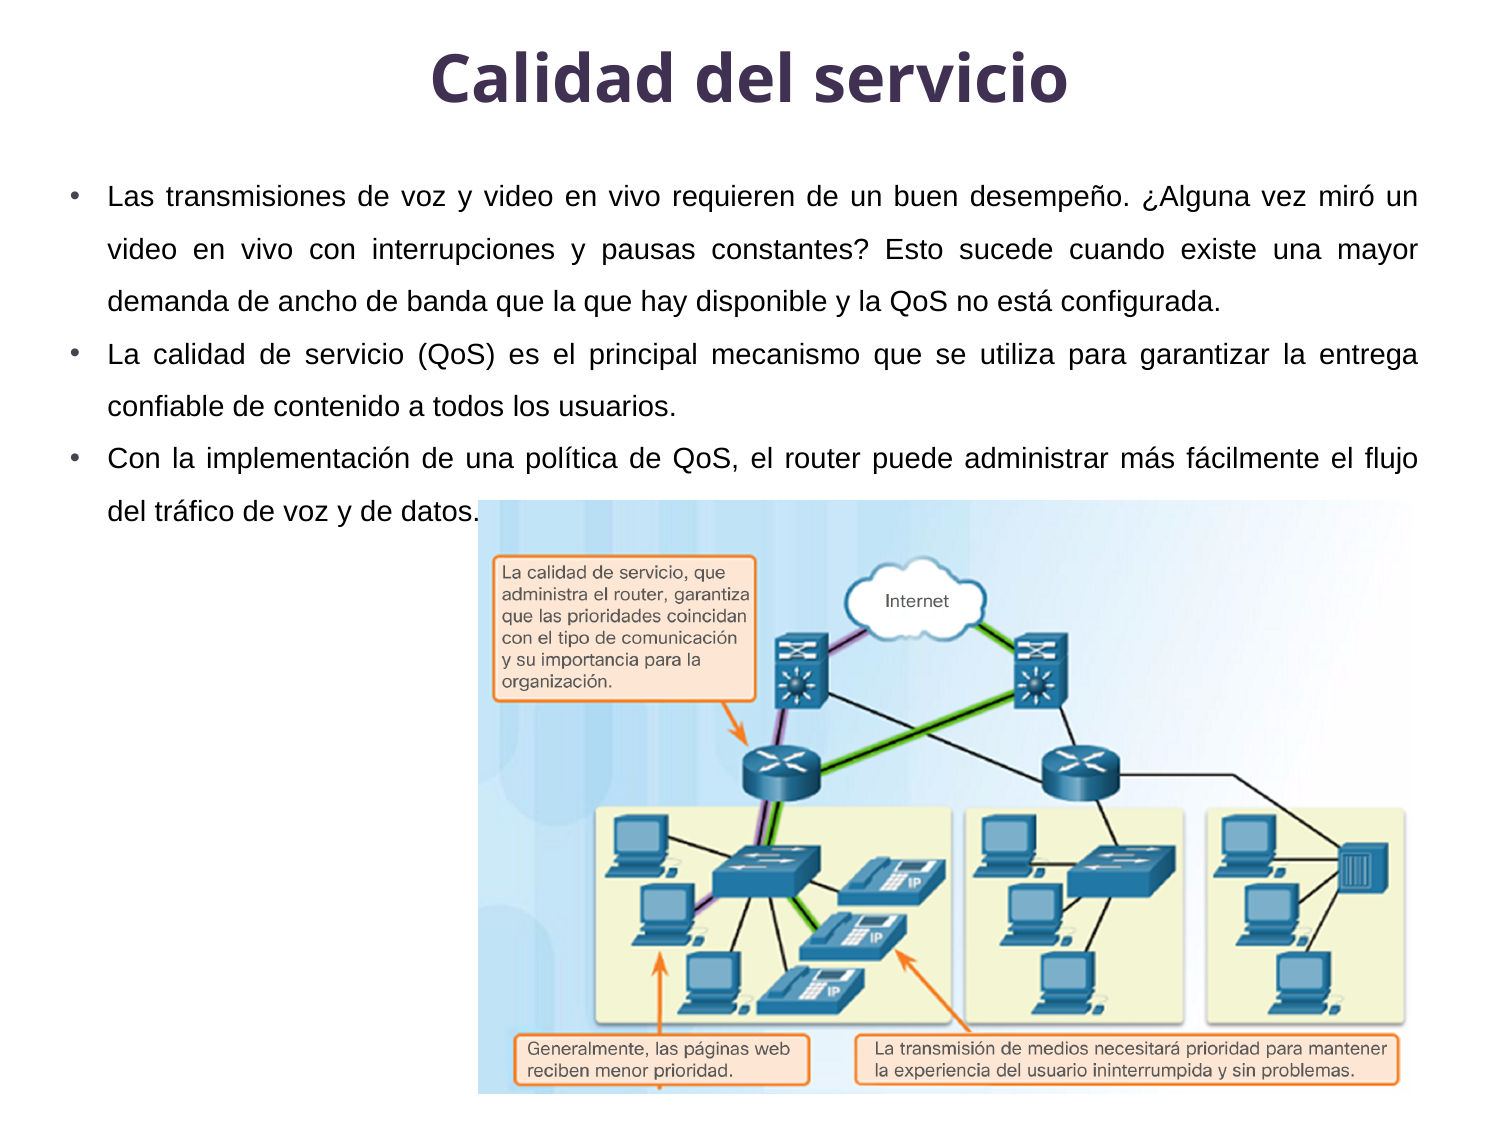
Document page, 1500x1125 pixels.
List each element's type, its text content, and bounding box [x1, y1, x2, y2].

text_box Las transmisiones de voz y video en vivo requieren de un buen desempeño. ¿Alguna vez miró un video en vivo con interrupciones y pausas constantes? Esto sucede cuando existe una mayor demanda de ancho de banda que la que hay disponible y la QoS no está configurada. La calidad de servicio (QoS) es el principal mecanismo que se utiliza para garantizar la entrega confiable de contenido a todos los usuarios. Con la implementación de una política de QoS, el router puede administrar más fácilmente el flujo del tráfico de voz y de datos. [53, 152, 1436, 595]
text_box Calidad del servicio [131, 28, 1369, 124]
picture [477, 500, 1412, 1094]
